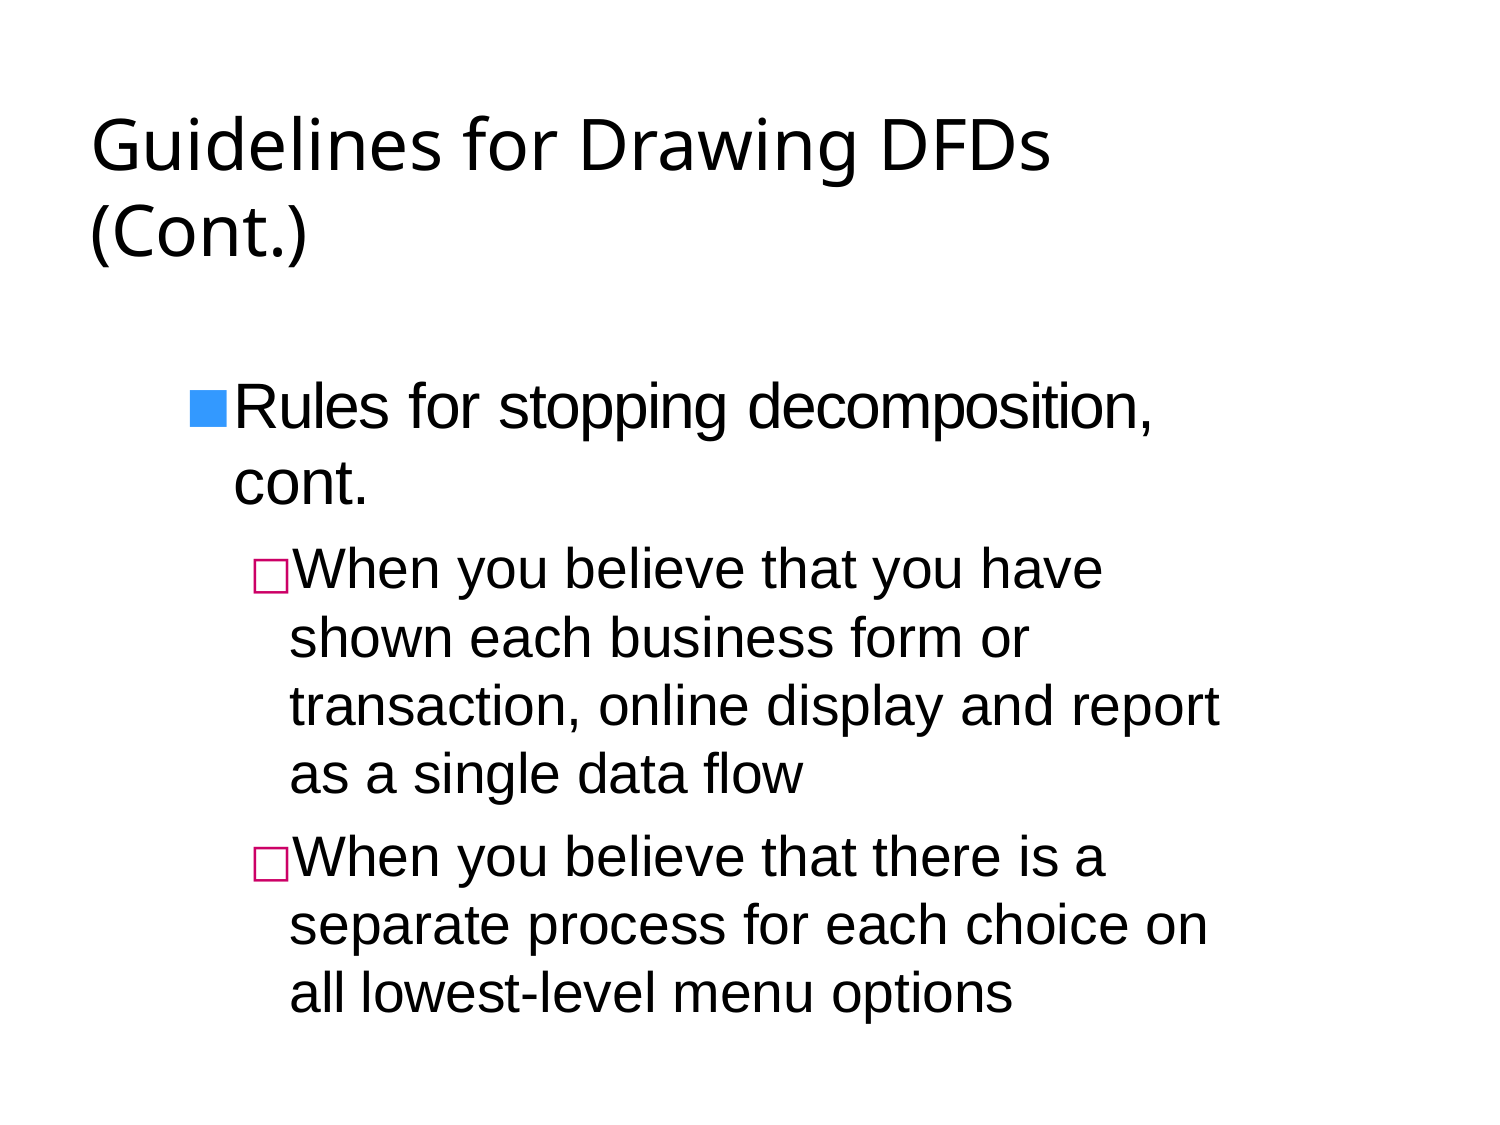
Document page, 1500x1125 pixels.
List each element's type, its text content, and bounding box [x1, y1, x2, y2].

text_box Rules for stopping decomposition, cont. □When you believe that you have shown each business form or transaction, online display and report as a single data flow □When you believe that there is a separate process for each choice on all lowest-level menu options [183, 346, 1290, 1025]
title Guidelines for Drawing DFDs (Cont.) [88, 73, 1195, 280]
